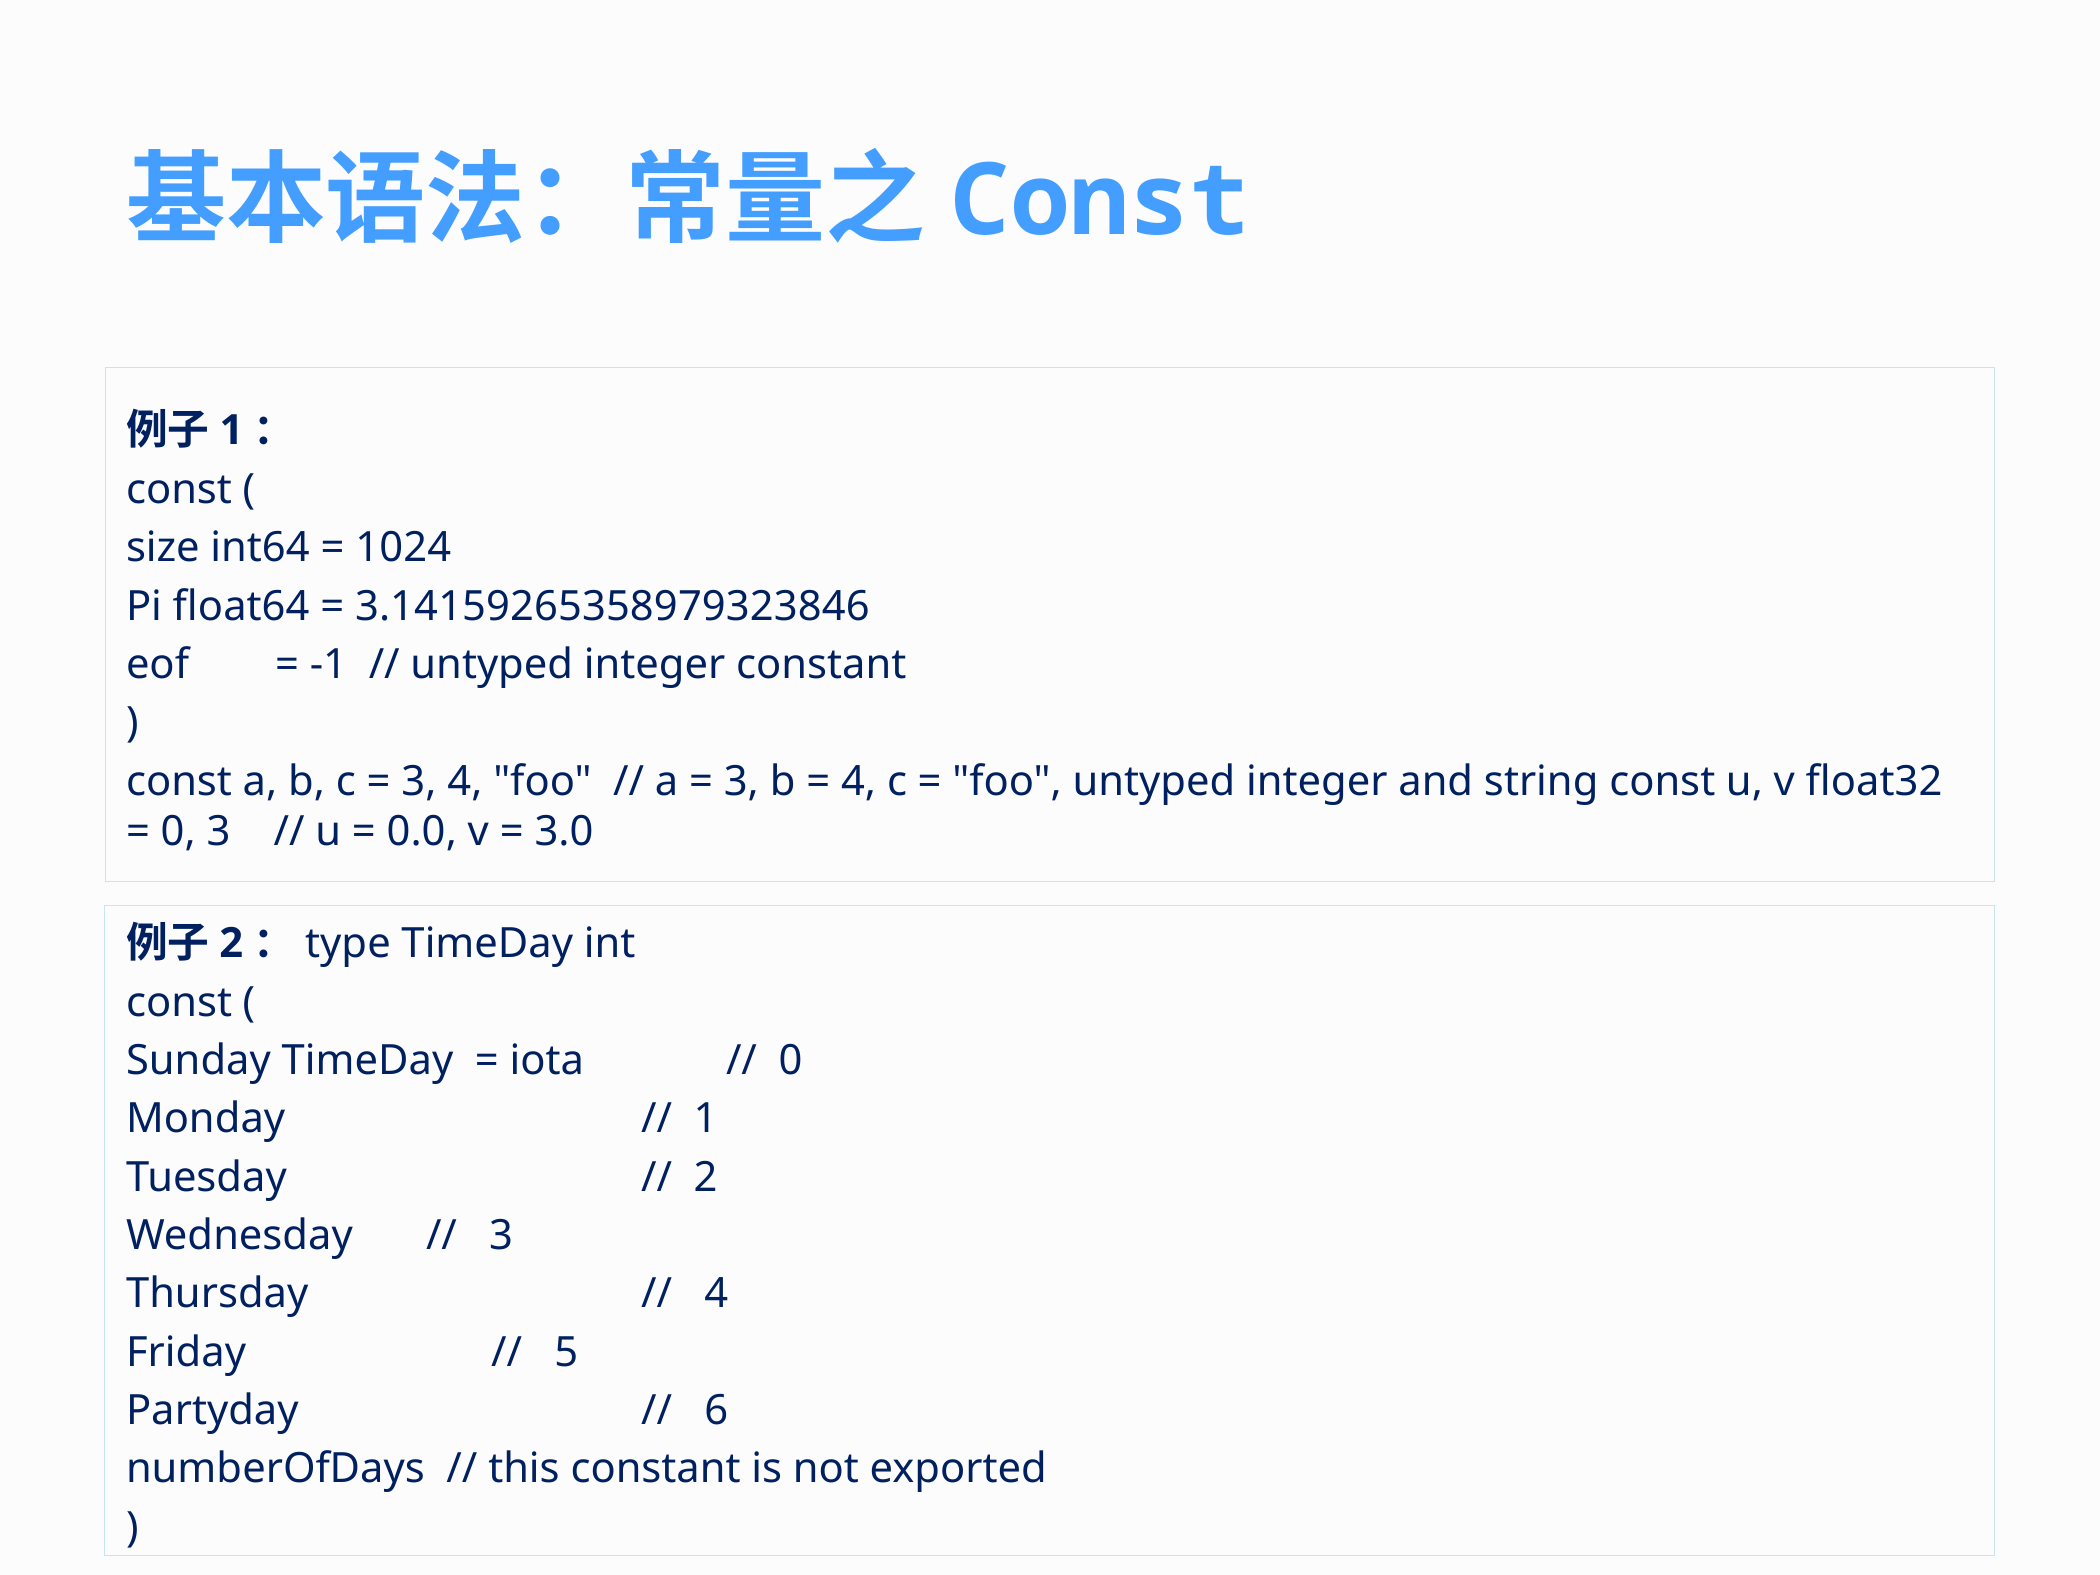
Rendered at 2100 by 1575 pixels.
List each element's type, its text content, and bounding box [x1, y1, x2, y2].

text_box 例子2：type TimeDay int const ( Sunday TimeDay = iota // 0 Monday // 1 Tuesday // 2 Wednesday // 3 Thursday // 4 Friday // 5 Partyday // 6 numberOfDays // this constant is not exported ) [104, 905, 1995, 1556]
title 基本语法：常量之Const [105, 63, 1995, 326]
list 例子1： const ( size int64 = 1024 Pi float64 = 3.14159265358979323846 eof = -1 // untyped integer constant ) const a, b, c = 3, 4, "foo" // a = 3, b = 4, c = "foo", untyped integer and string const u, v float32 = 0, 3 // u = 0.0, v = 3.0 [105, 367, 1995, 882]
